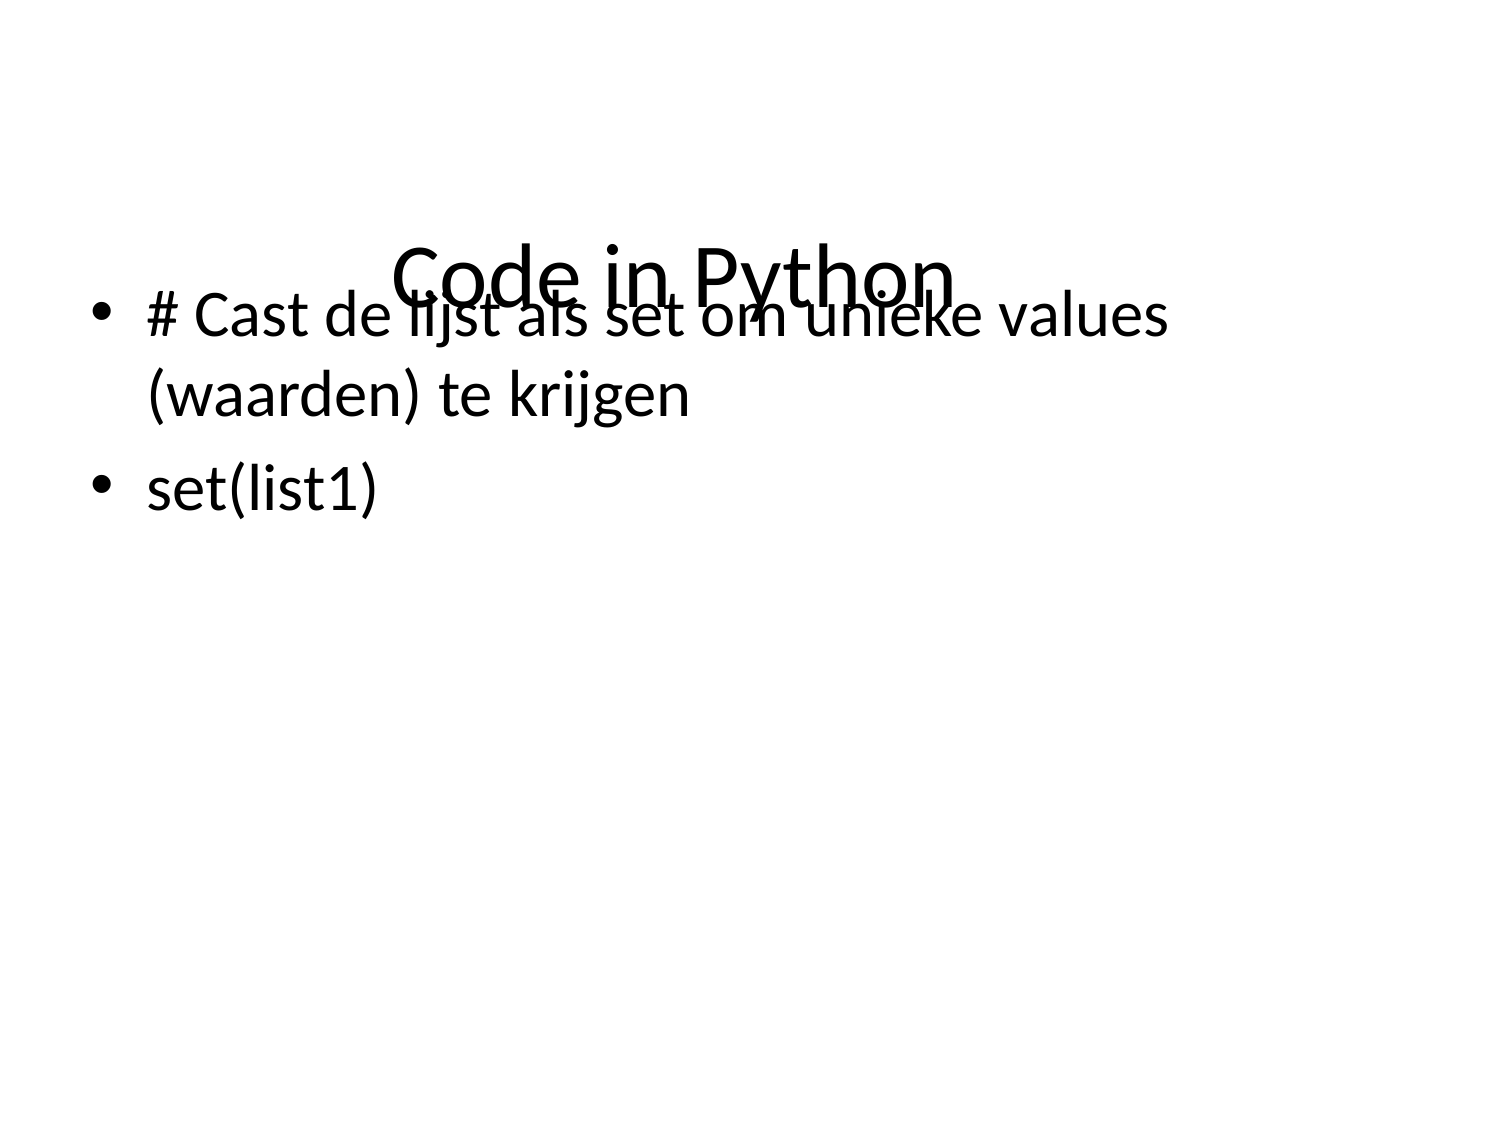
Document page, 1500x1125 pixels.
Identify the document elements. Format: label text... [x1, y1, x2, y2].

title Code in Python [0, 177, 1350, 365]
list # Cast de lijst als set om unieke values (waarden) te krijgen set(list1) [75, 262, 1425, 1005]
